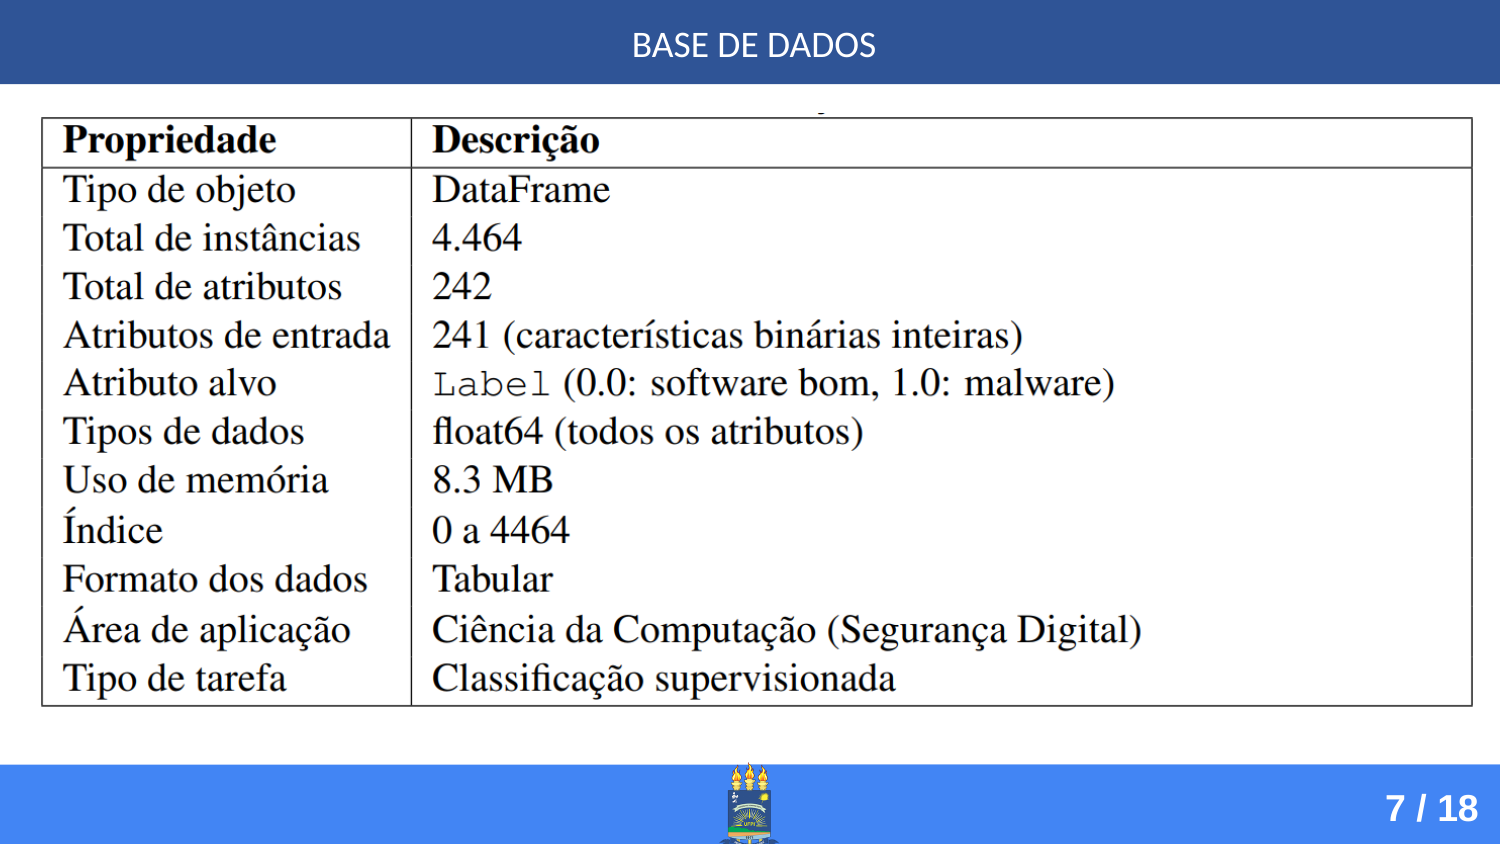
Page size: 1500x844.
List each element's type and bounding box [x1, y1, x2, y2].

text_box [789, 764, 1500, 844]
picture [34, 113, 1476, 711]
text_box [0, 0, 1500, 85]
picture [715, 762, 785, 844]
text_box [0, 764, 711, 844]
